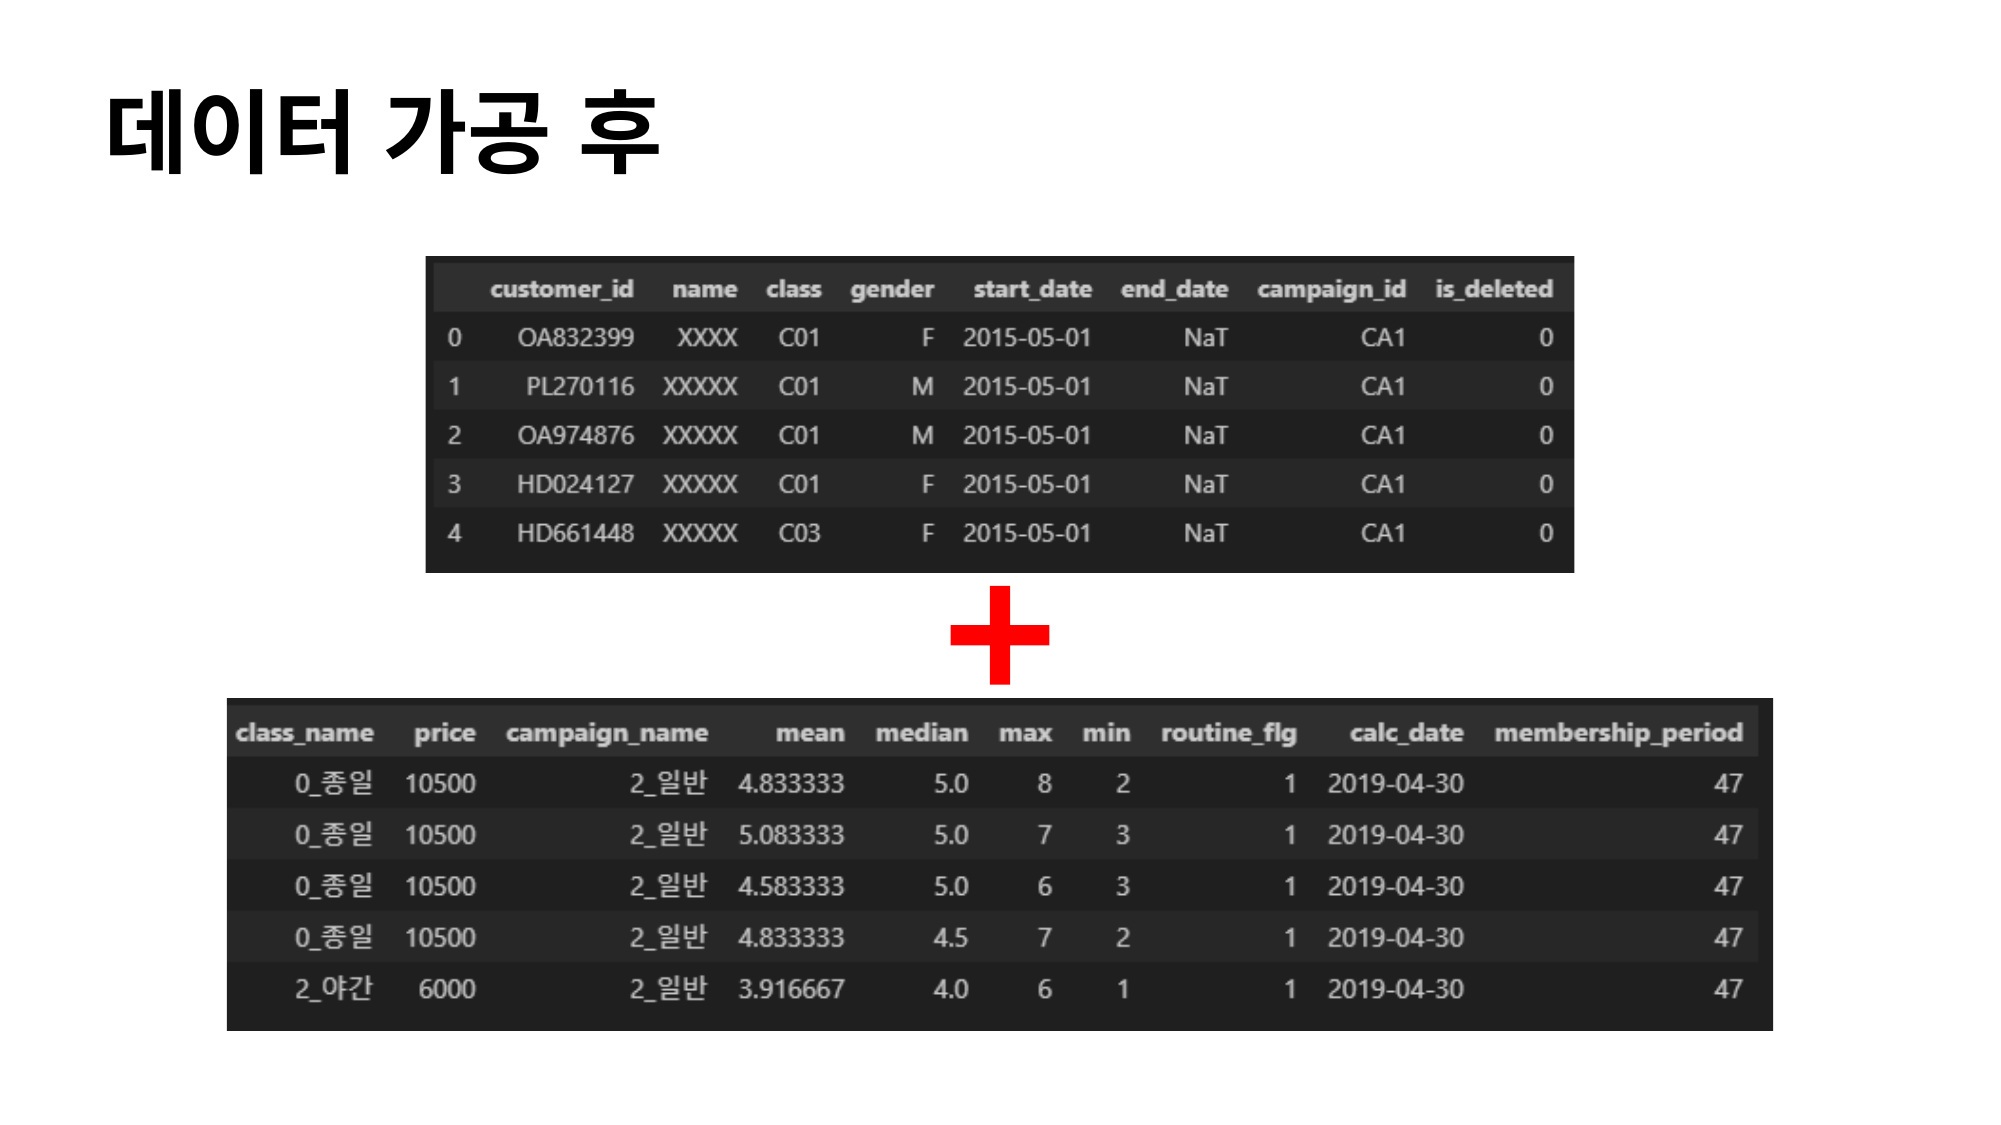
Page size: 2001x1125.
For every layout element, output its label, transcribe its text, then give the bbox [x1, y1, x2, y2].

picture [226, 698, 1774, 1031]
title 데이터 가공 후 [89, 27, 1815, 246]
picture [425, 256, 1575, 573]
text_box [950, 585, 1051, 686]
